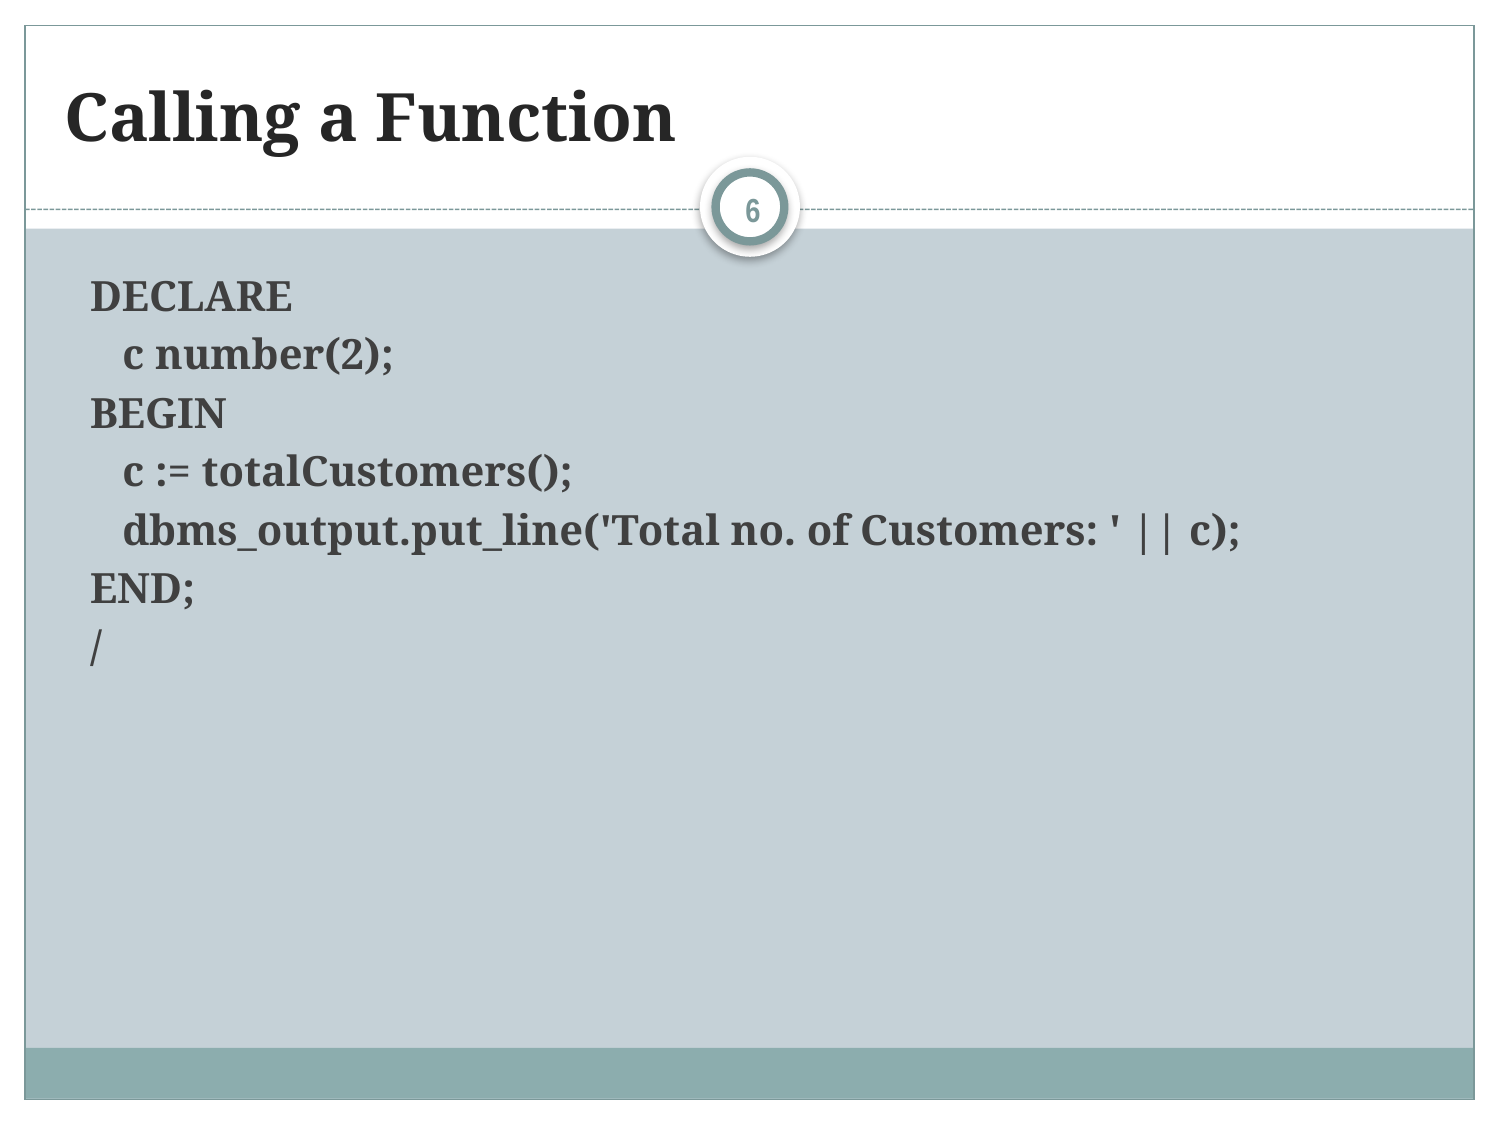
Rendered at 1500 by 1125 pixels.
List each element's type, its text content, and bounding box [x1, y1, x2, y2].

list DECLARE c number(2); BEGIN c := totalCustomers(); dbms_output.put_line('Total no. of Customers: ' || c); END; / [74, 262, 1426, 988]
title Calling a Function [49, 37, 1450, 163]
slide_number 6 [715, 168, 791, 241]
